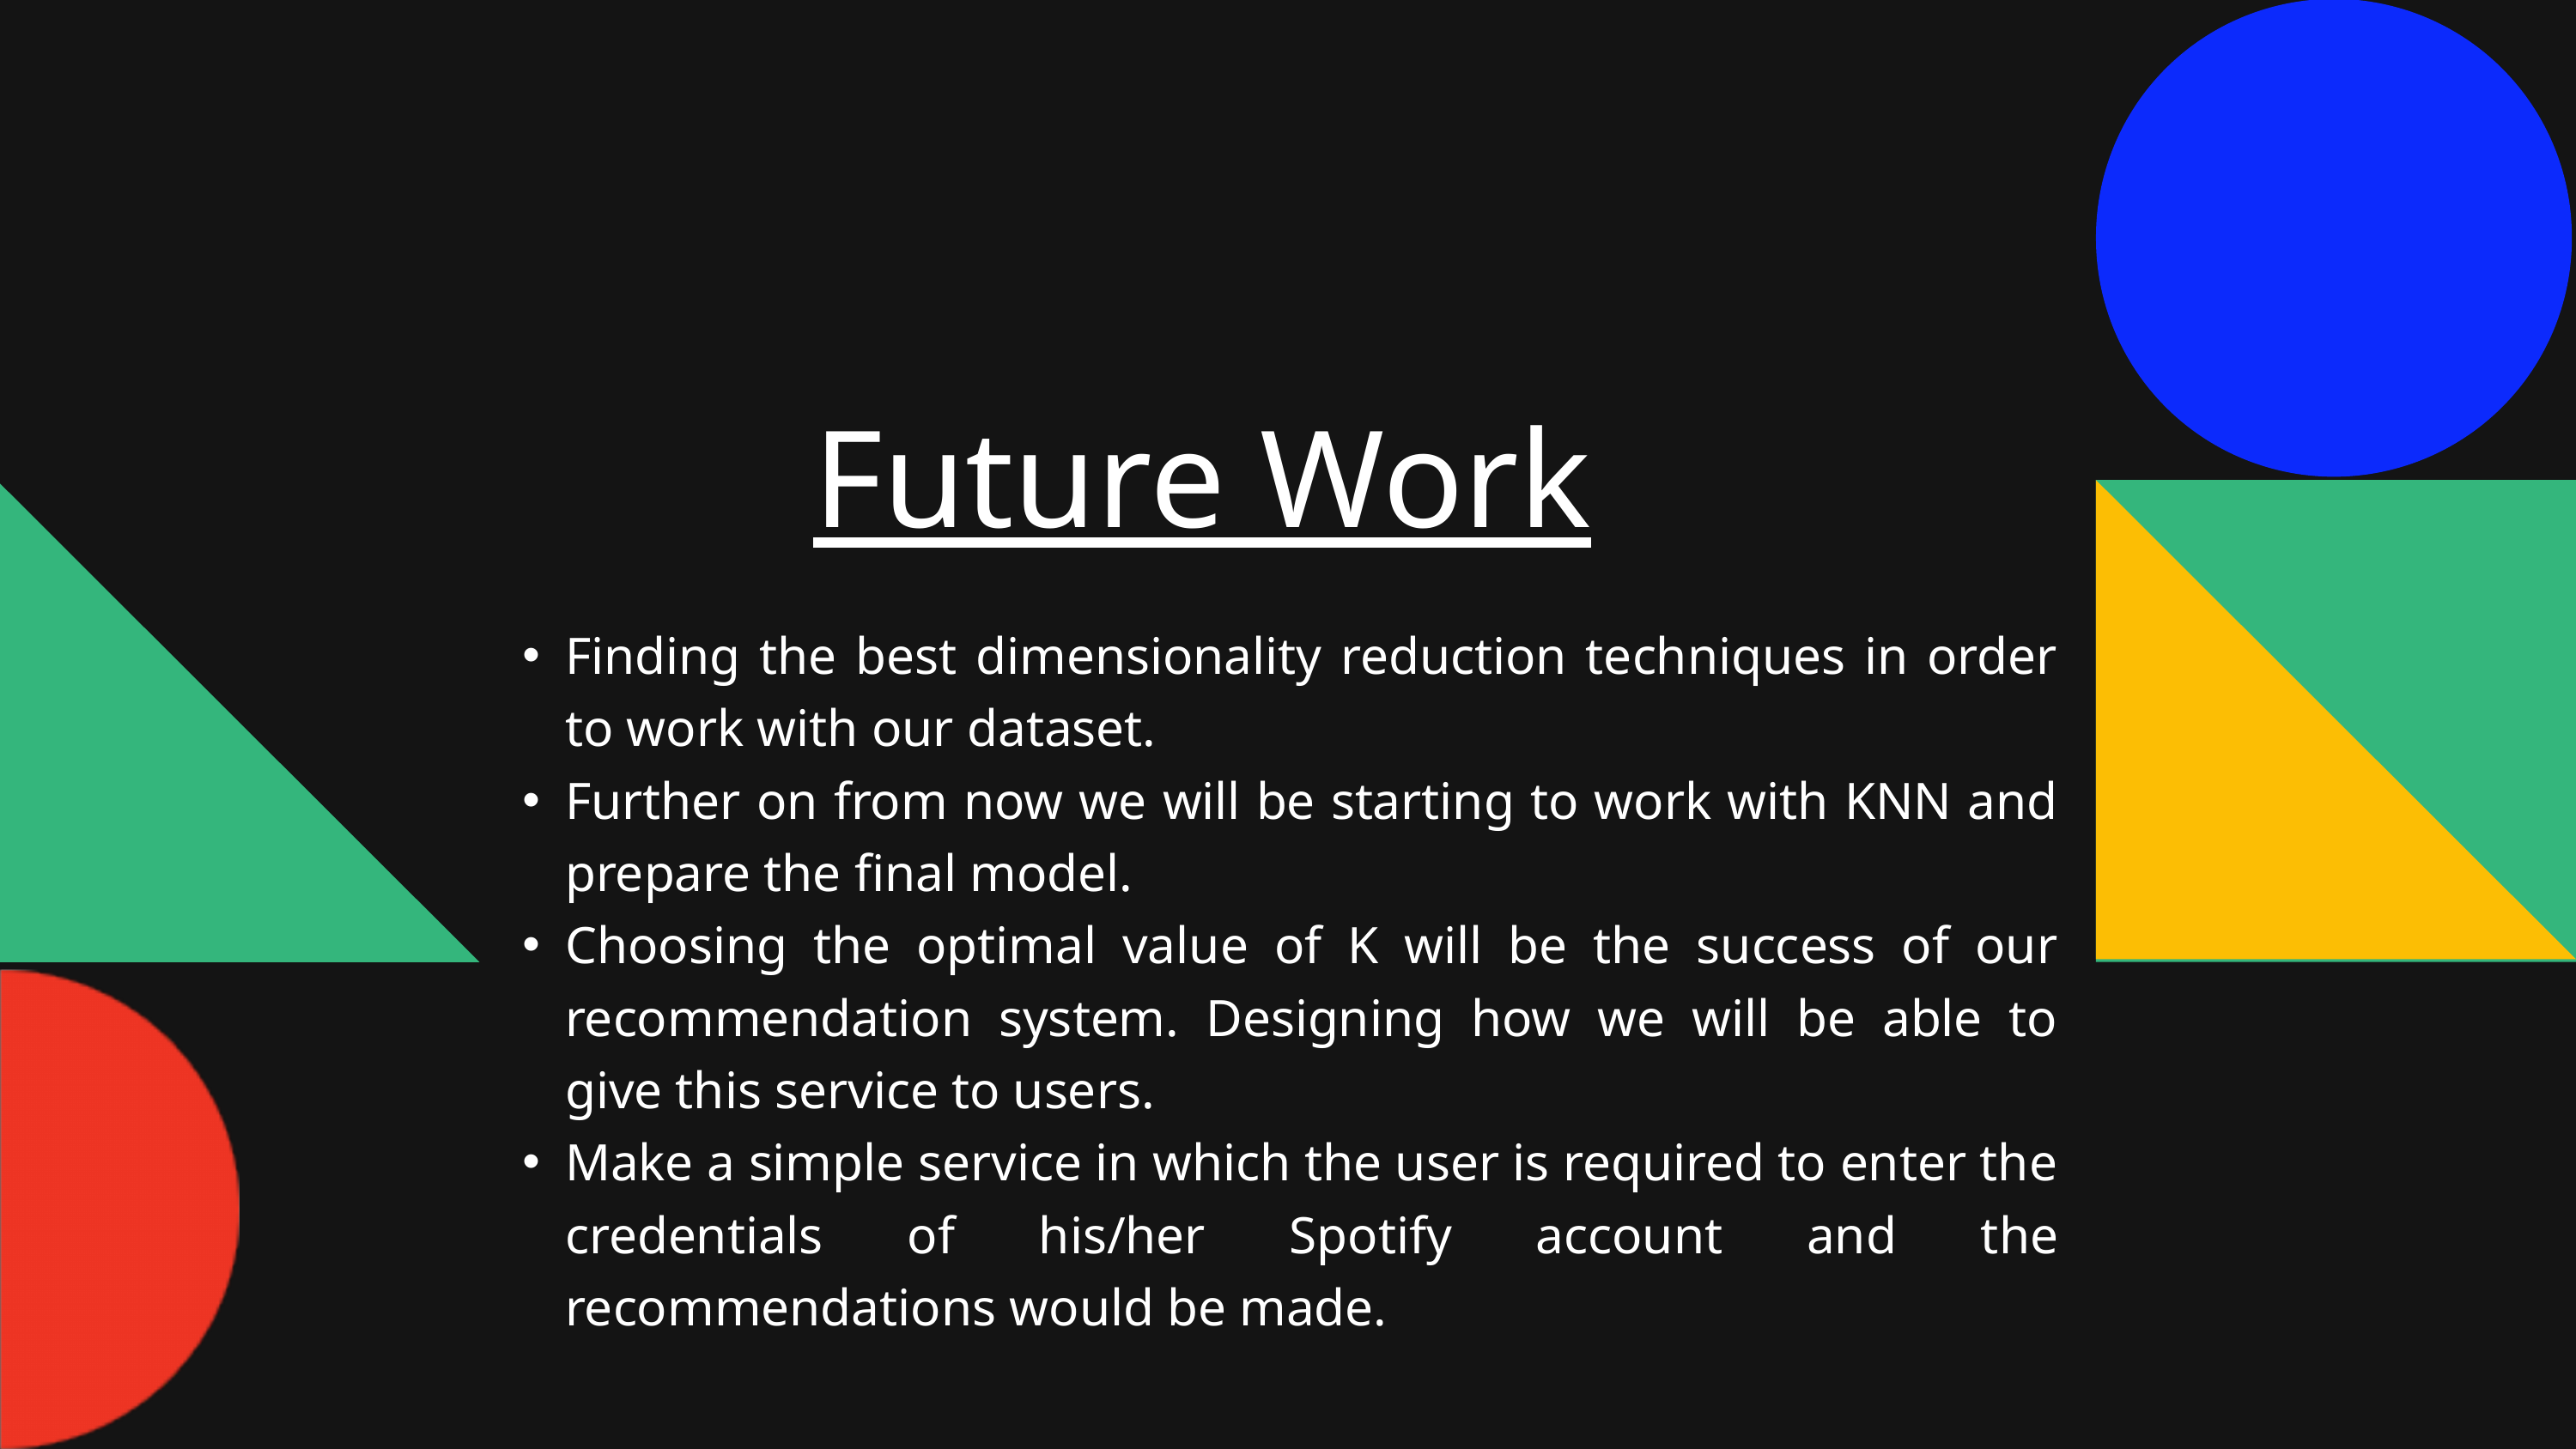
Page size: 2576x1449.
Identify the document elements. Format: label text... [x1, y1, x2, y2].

text_box Finding the best dimensionality reduction techniques in order to work with our dataset. Further on from now we will be starting to work with KNN and prepare the final model. Choosing the optimal value of K will be the success of our recommendation system. Designing how we will be able to give this service to users. Make a simple service in which the user is required to enter the credentials of his/her Spotify account and the recommendations would be made. [479, 611, 2060, 1337]
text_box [0, 482, 480, 963]
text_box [2095, 0, 2573, 476]
text_box Future Work [562, 400, 1843, 555]
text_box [2095, 479, 2576, 960]
picture [0, 971, 360, 1448]
